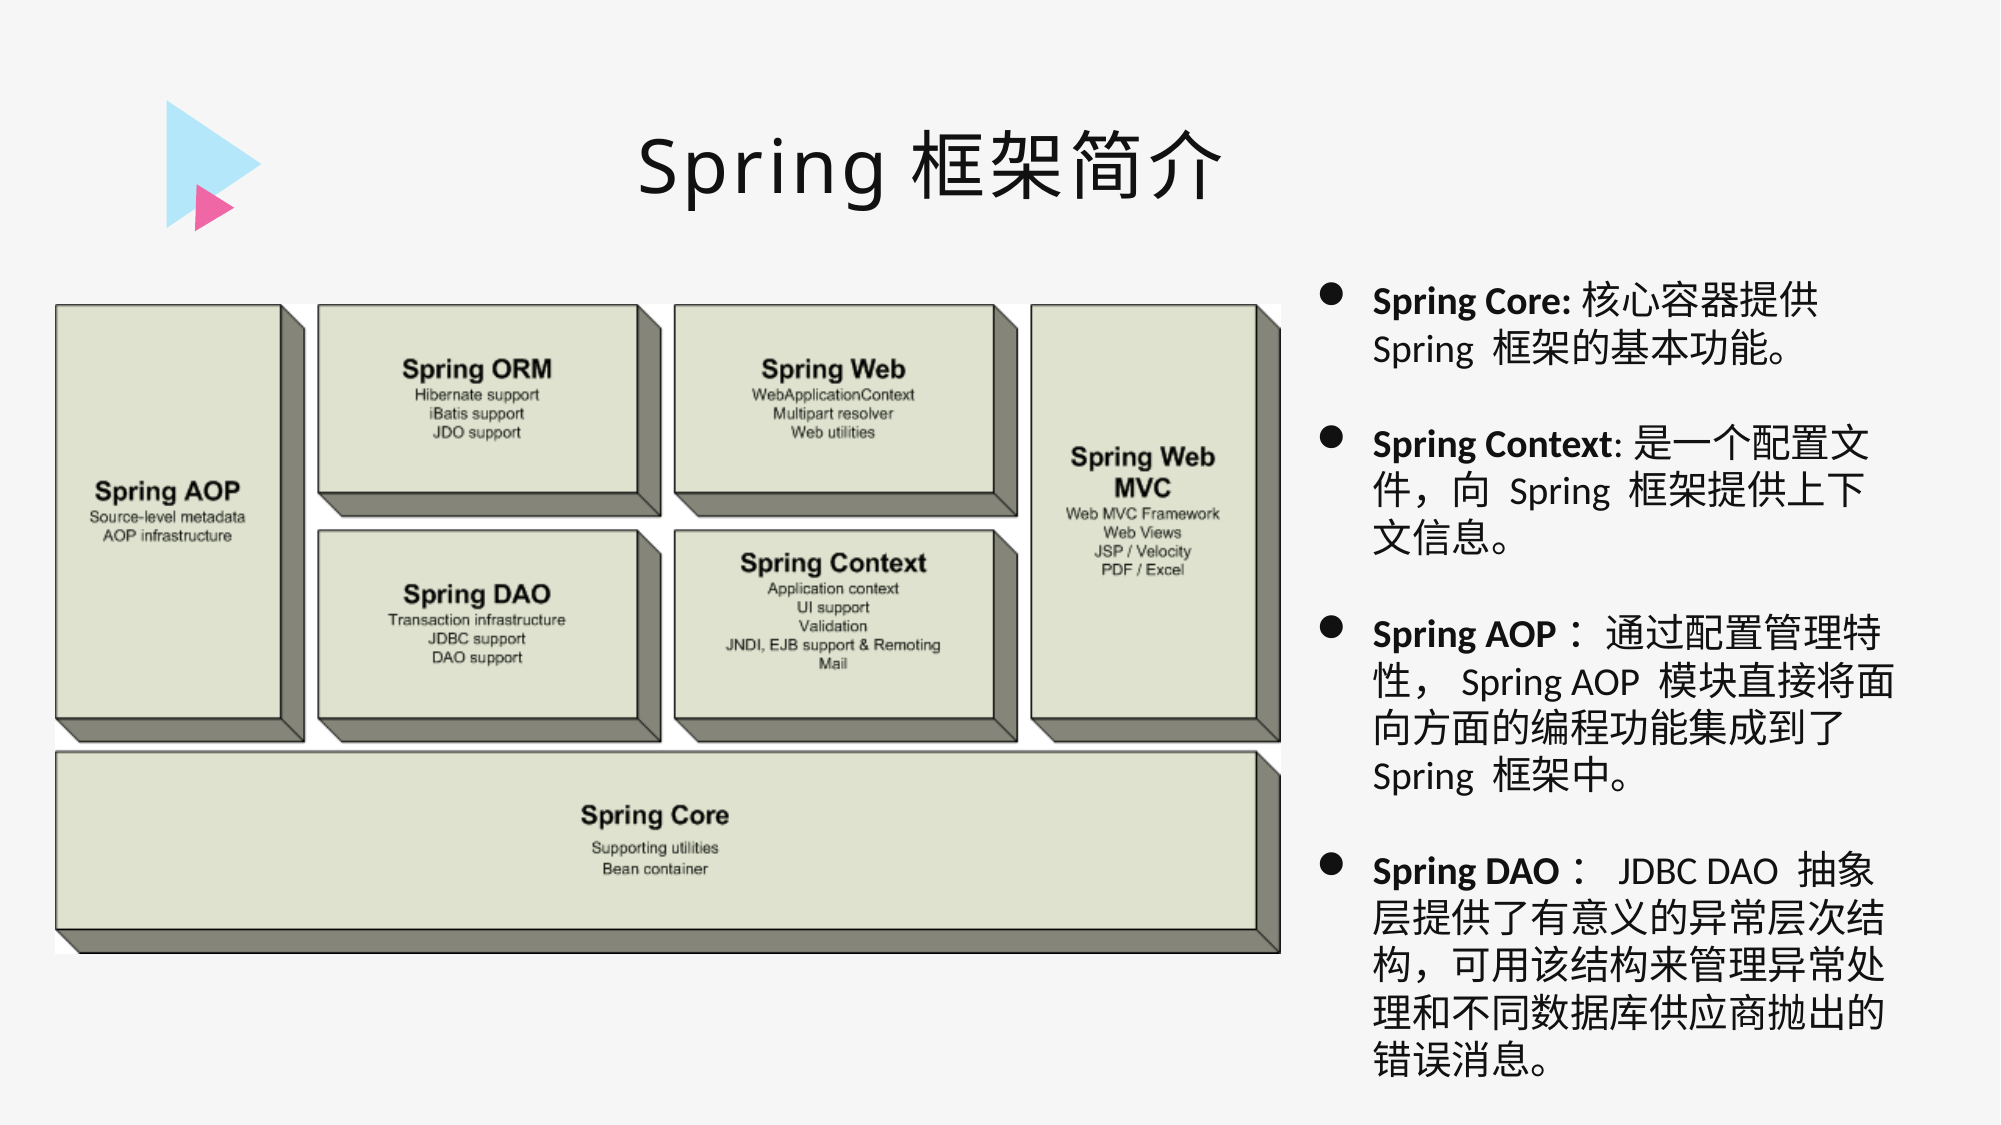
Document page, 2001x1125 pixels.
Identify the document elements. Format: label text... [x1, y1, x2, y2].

text_box Spring框架简介 [608, 111, 1253, 216]
text_box Spring Core:核心容器提供 Spring 框架的基本功能。 Spring Context:是一个配置文件，向 Spring 框架提供上下文信息。 Spring AOP：通过配置管理特性，Spring AOP 模块直接将面向方面的编程功能集成到了 Spring 框架中。 Spring DAO：JDBC DAO 抽象层提供了有意义的异常层次结构，可用该结构来管理异常处理和不同数据库供应商抛出的错误消息。 [1301, 268, 1912, 1125]
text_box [166, 100, 262, 228]
picture [55, 304, 1281, 954]
